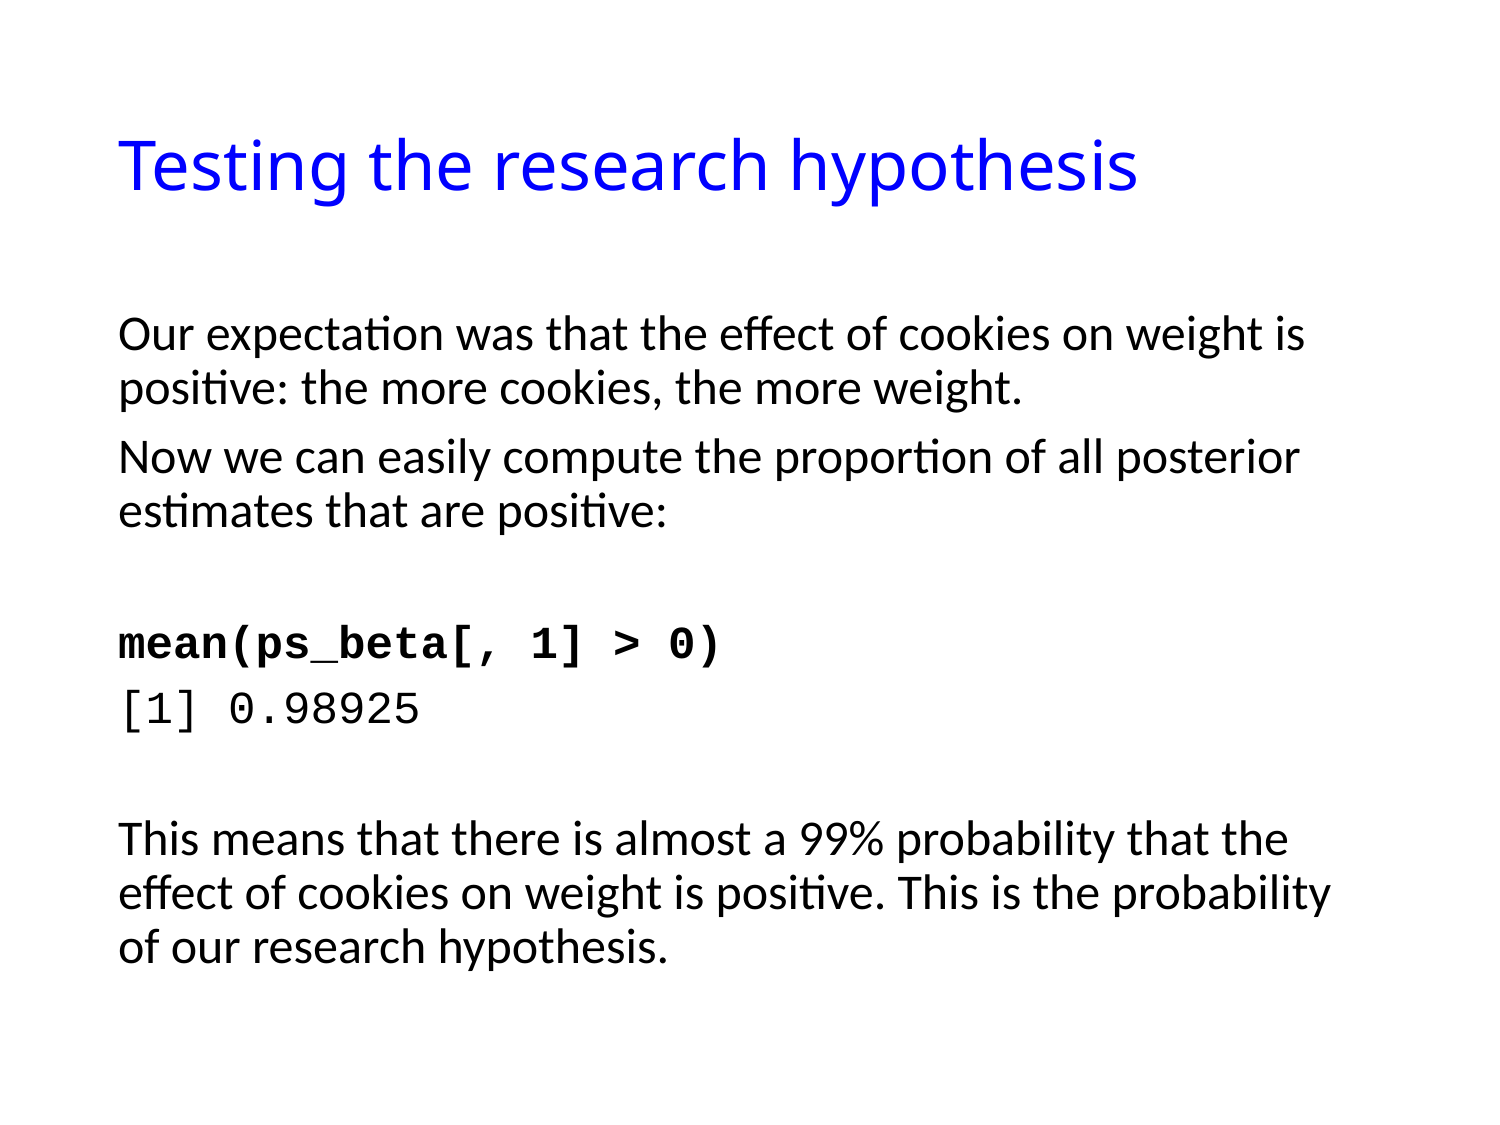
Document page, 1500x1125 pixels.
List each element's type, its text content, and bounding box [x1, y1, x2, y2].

list Our expectation was that the effect of cookies on weight is positive: the more cookies, the more weight. Now we can easily compute the proportion of all posterior estimates that are positive: mean(ps_beta[, 1] > 0) [1] 0.98925 This means that there is almost a 99% probability that the effect of cookies on weight is positive. This is the probability of our research hypothesis. [103, 299, 1397, 1014]
title Testing the research hypothesis [103, 59, 1397, 278]
